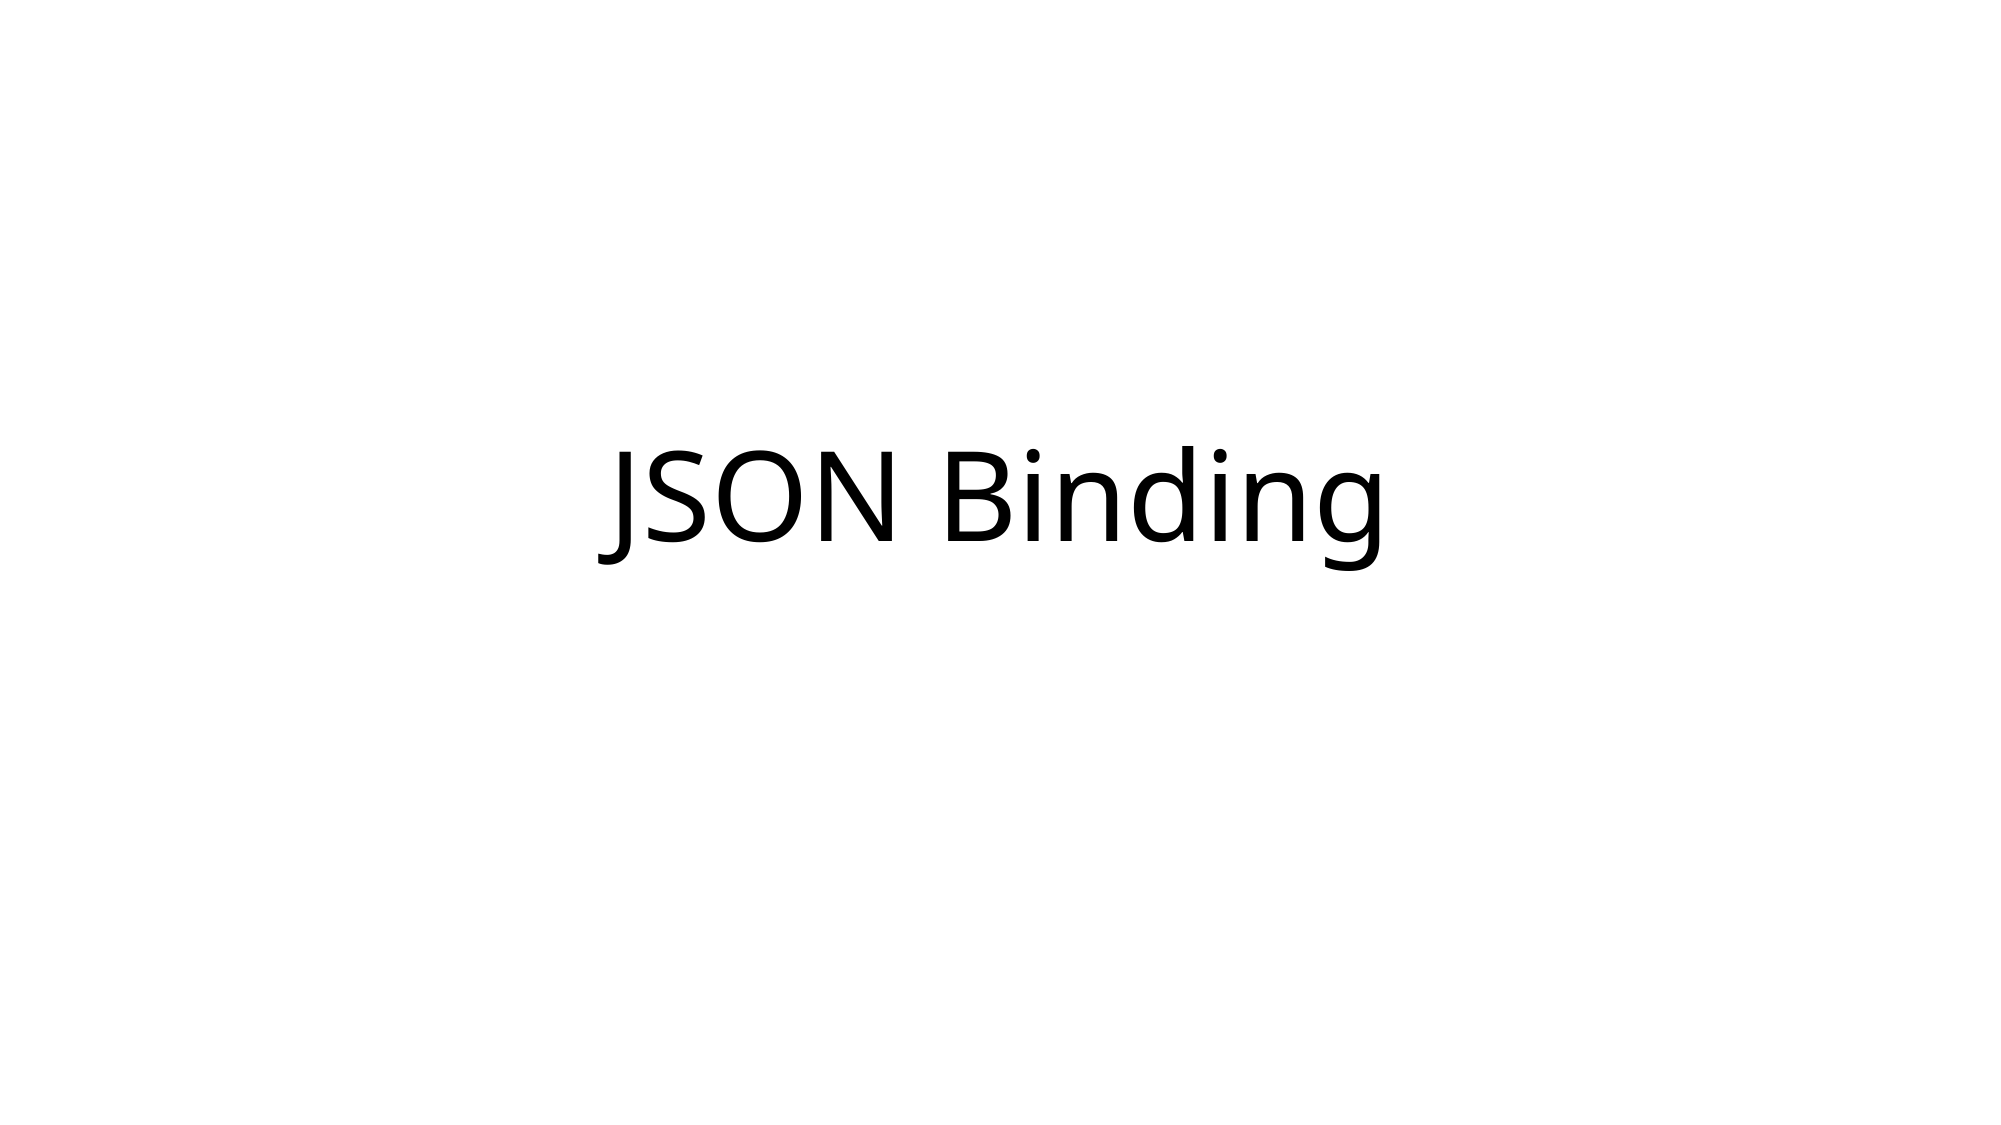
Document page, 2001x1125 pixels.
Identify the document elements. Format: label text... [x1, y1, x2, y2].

title JSON Binding [249, 184, 1750, 576]
